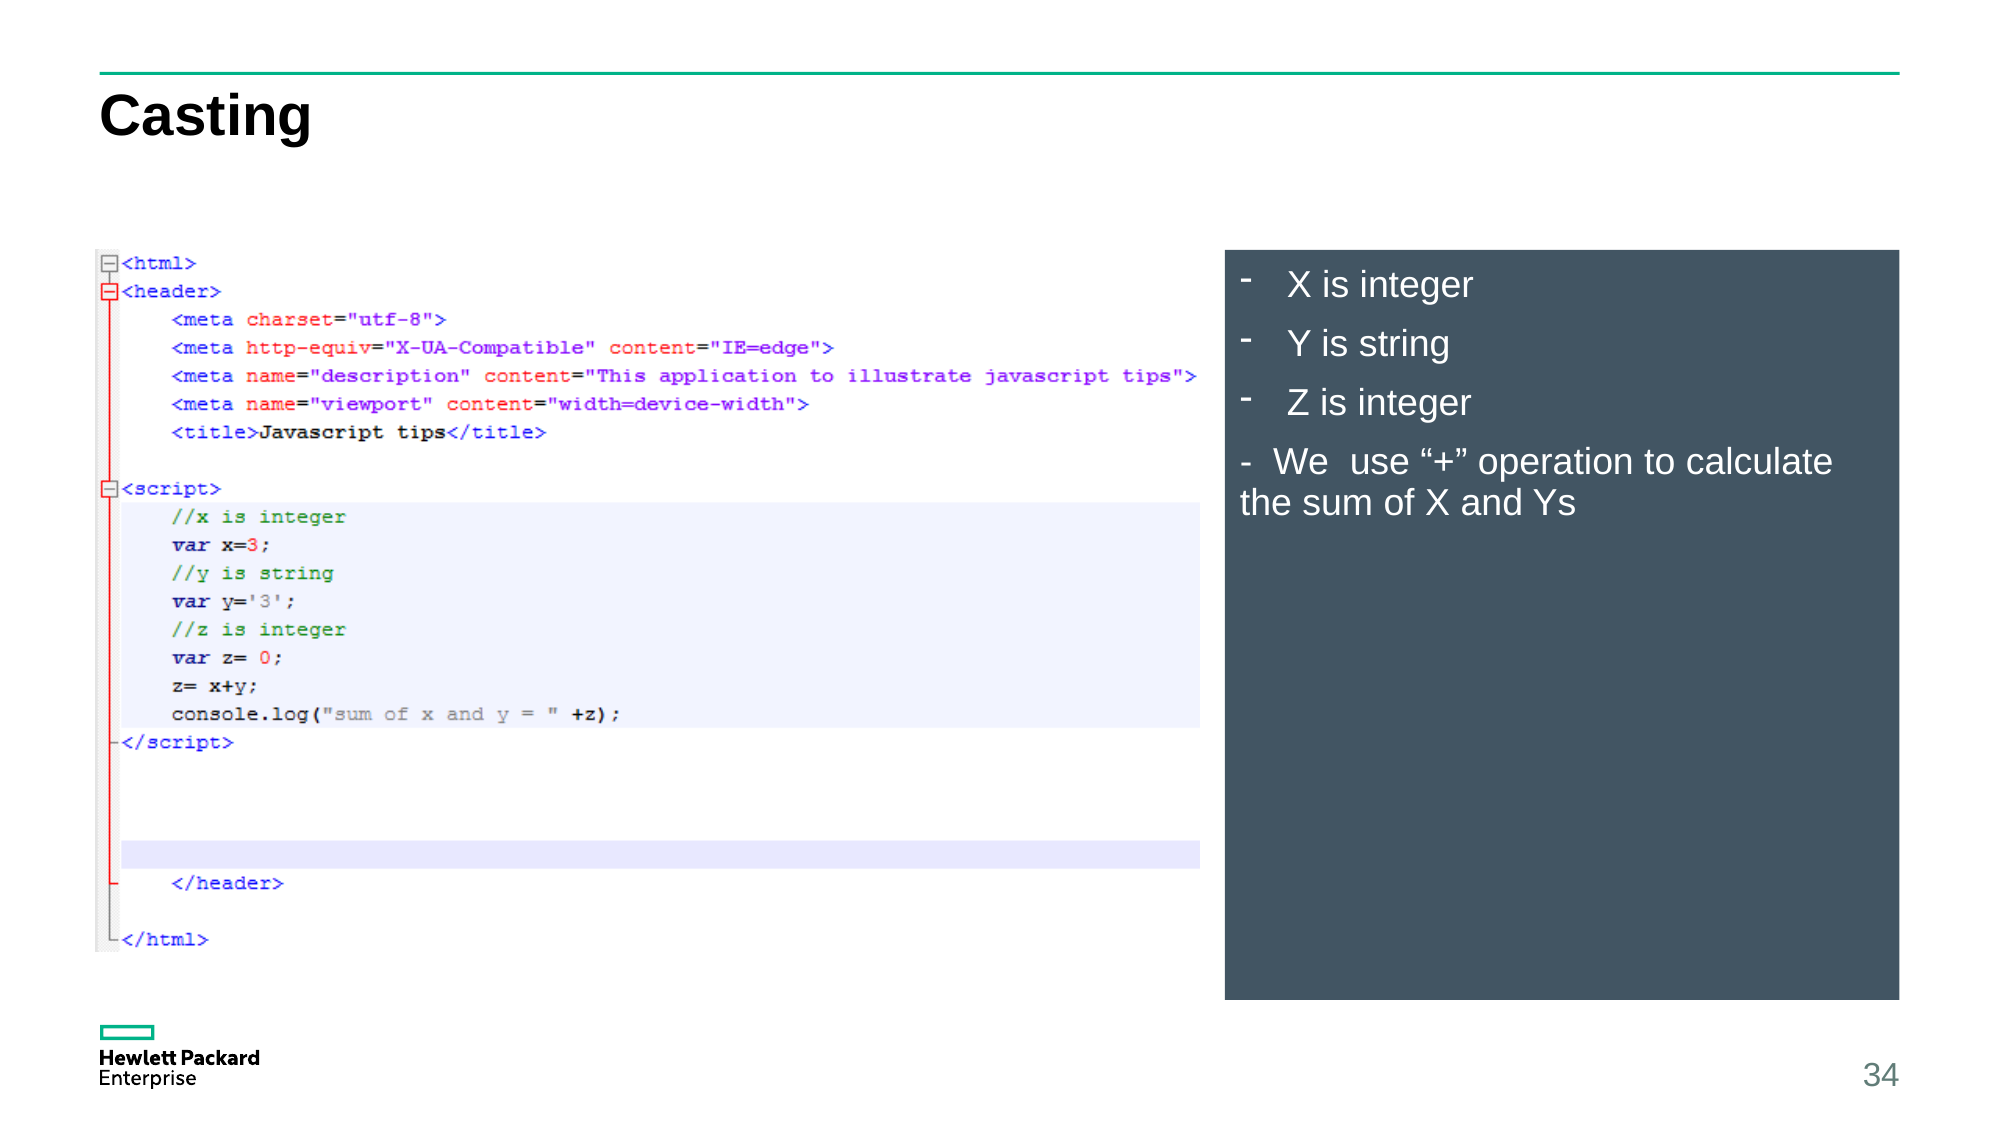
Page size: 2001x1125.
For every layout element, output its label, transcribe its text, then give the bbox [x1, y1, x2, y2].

picture [95, 249, 1200, 1000]
title Casting [99, 85, 1900, 225]
slide_number 34 [1812, 1054, 1900, 1093]
list X is integer Y is string Z is integer - We use “+” operation to calculate the sum of X and Ys [1224, 249, 1900, 1000]
